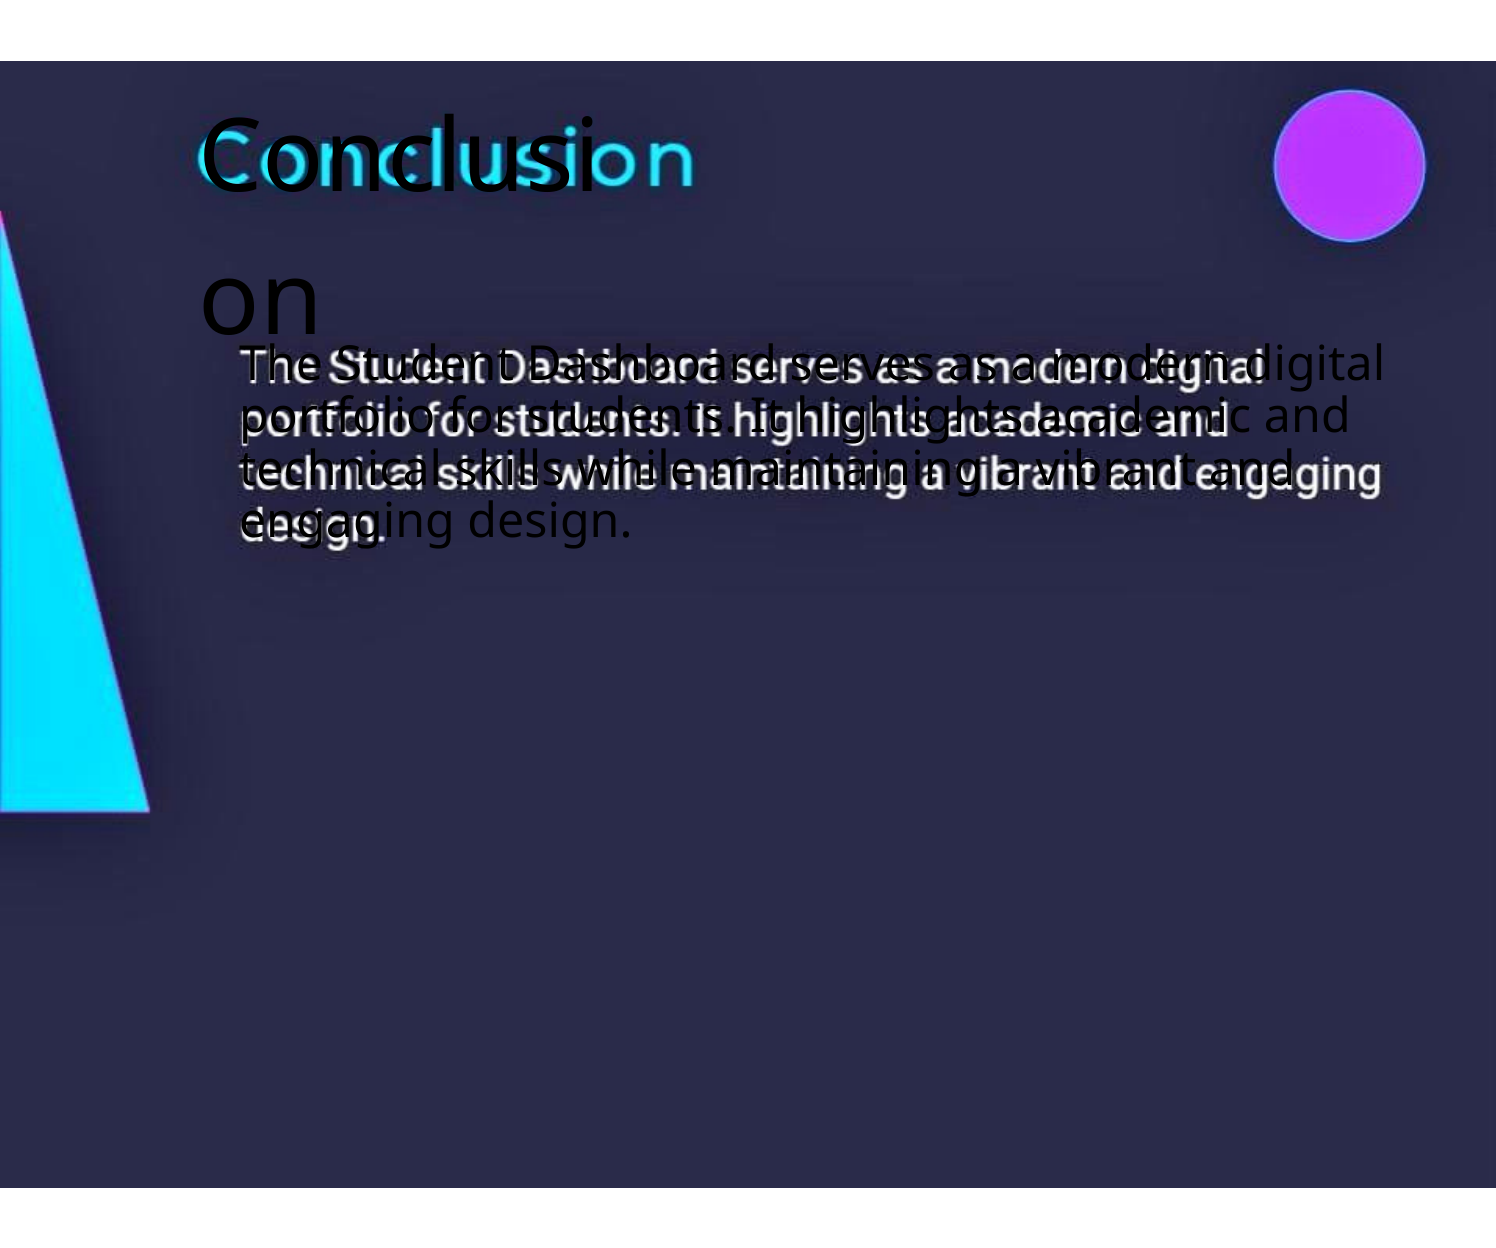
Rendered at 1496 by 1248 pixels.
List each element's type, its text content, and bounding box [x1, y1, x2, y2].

text_box The Student Dashboard serves as a modern digital portfolio for students. It highlights academic and technical skills while maintaining a vibrant and engaging design. [239, 337, 1397, 548]
text_box [0, 61, 1496, 1188]
text_box Conclusion [198, 69, 657, 355]
